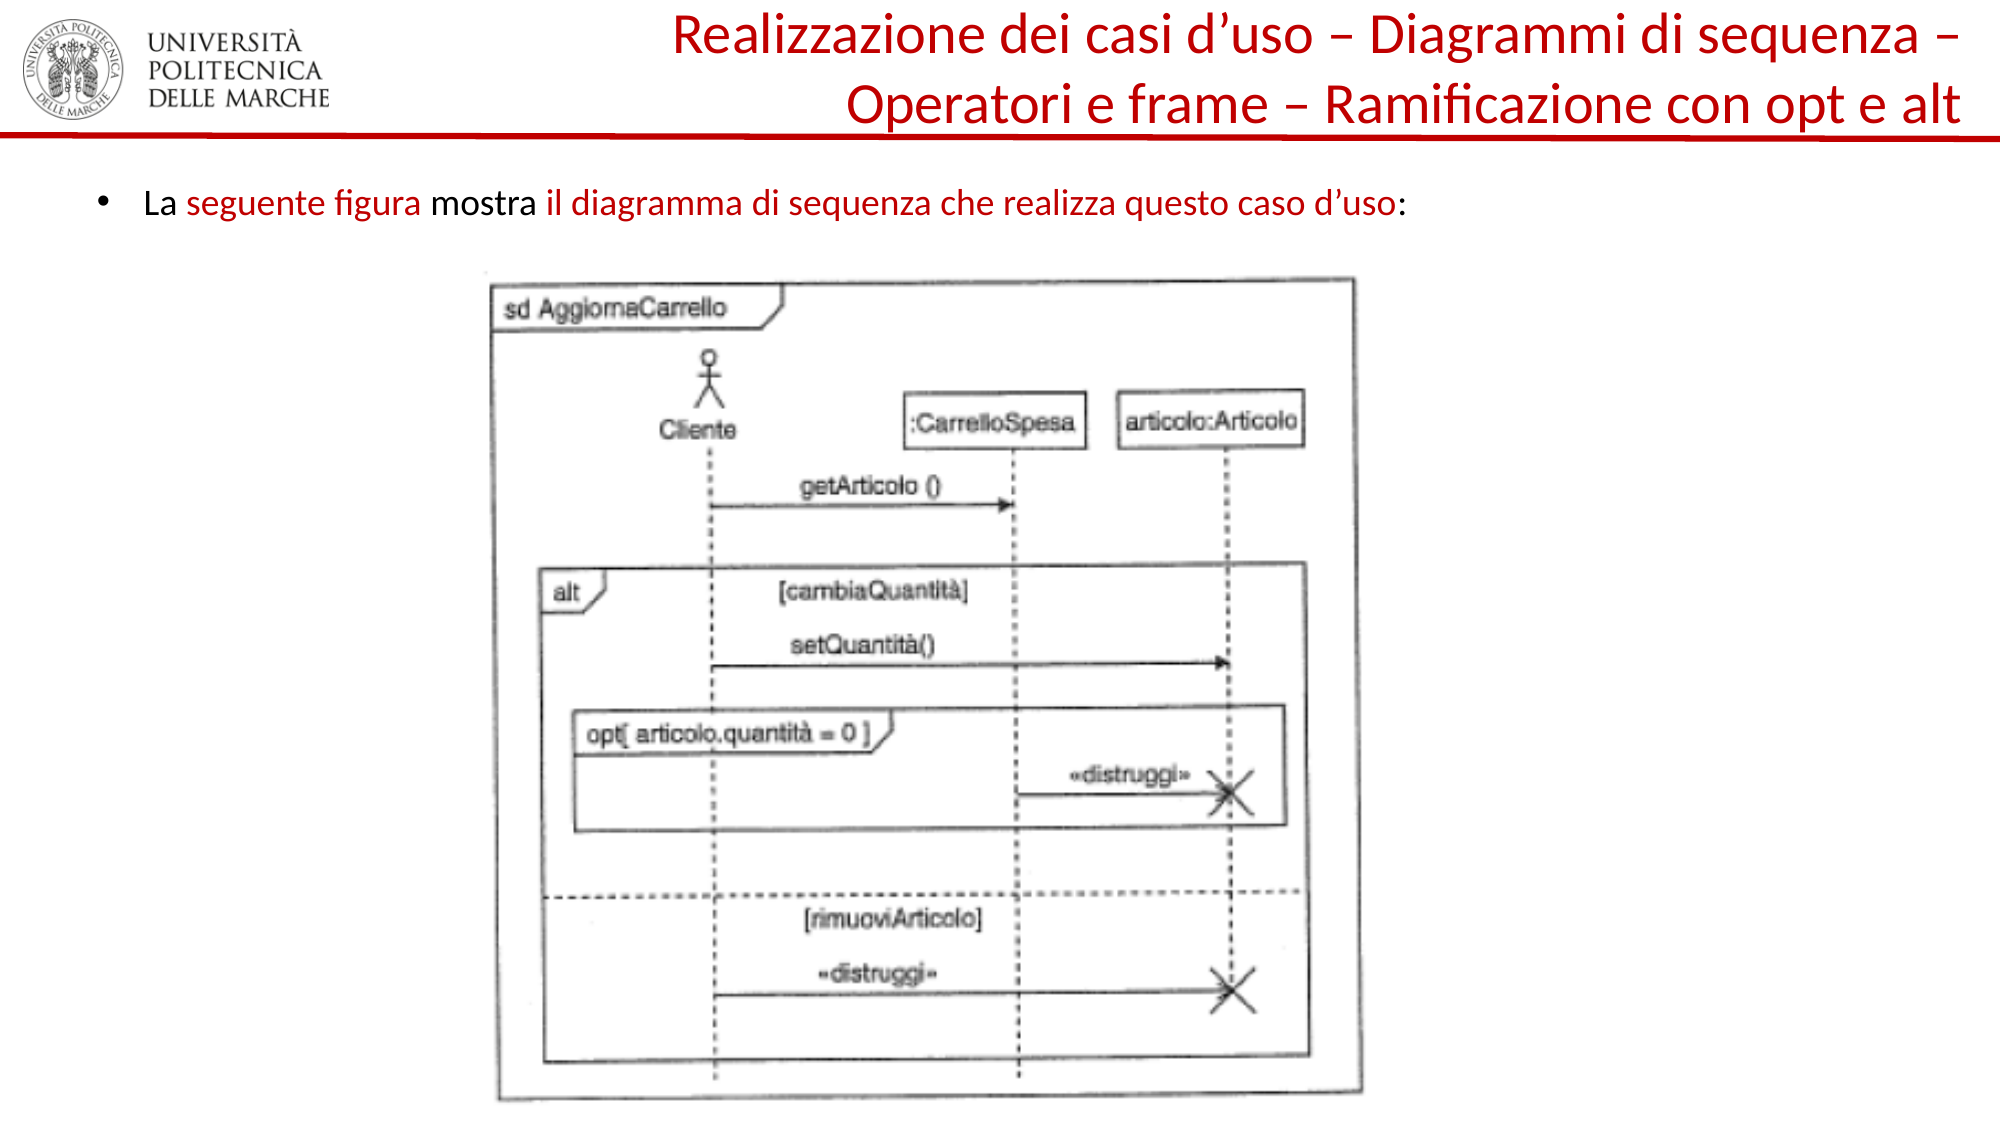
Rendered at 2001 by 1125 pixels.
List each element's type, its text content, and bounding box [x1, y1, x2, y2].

picture [23, 17, 329, 122]
text_box La seguente figura mostra il diagramma di sequenza che realizza questo caso d’uso: [82, 170, 1932, 276]
picture [477, 263, 1419, 1125]
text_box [0, 135, 2000, 139]
text_box Realizzazione dei casi d’uso – Diagrammi di sequenza – Operatori e frame – Ramificazione con opt e alt [657, 0, 1978, 135]
text_box Realizzazione dei casi d’uso – Diagrammi di sequenza – Operatori e frame – Ramificazione con opt e alt [657, 139, 1978, 143]
